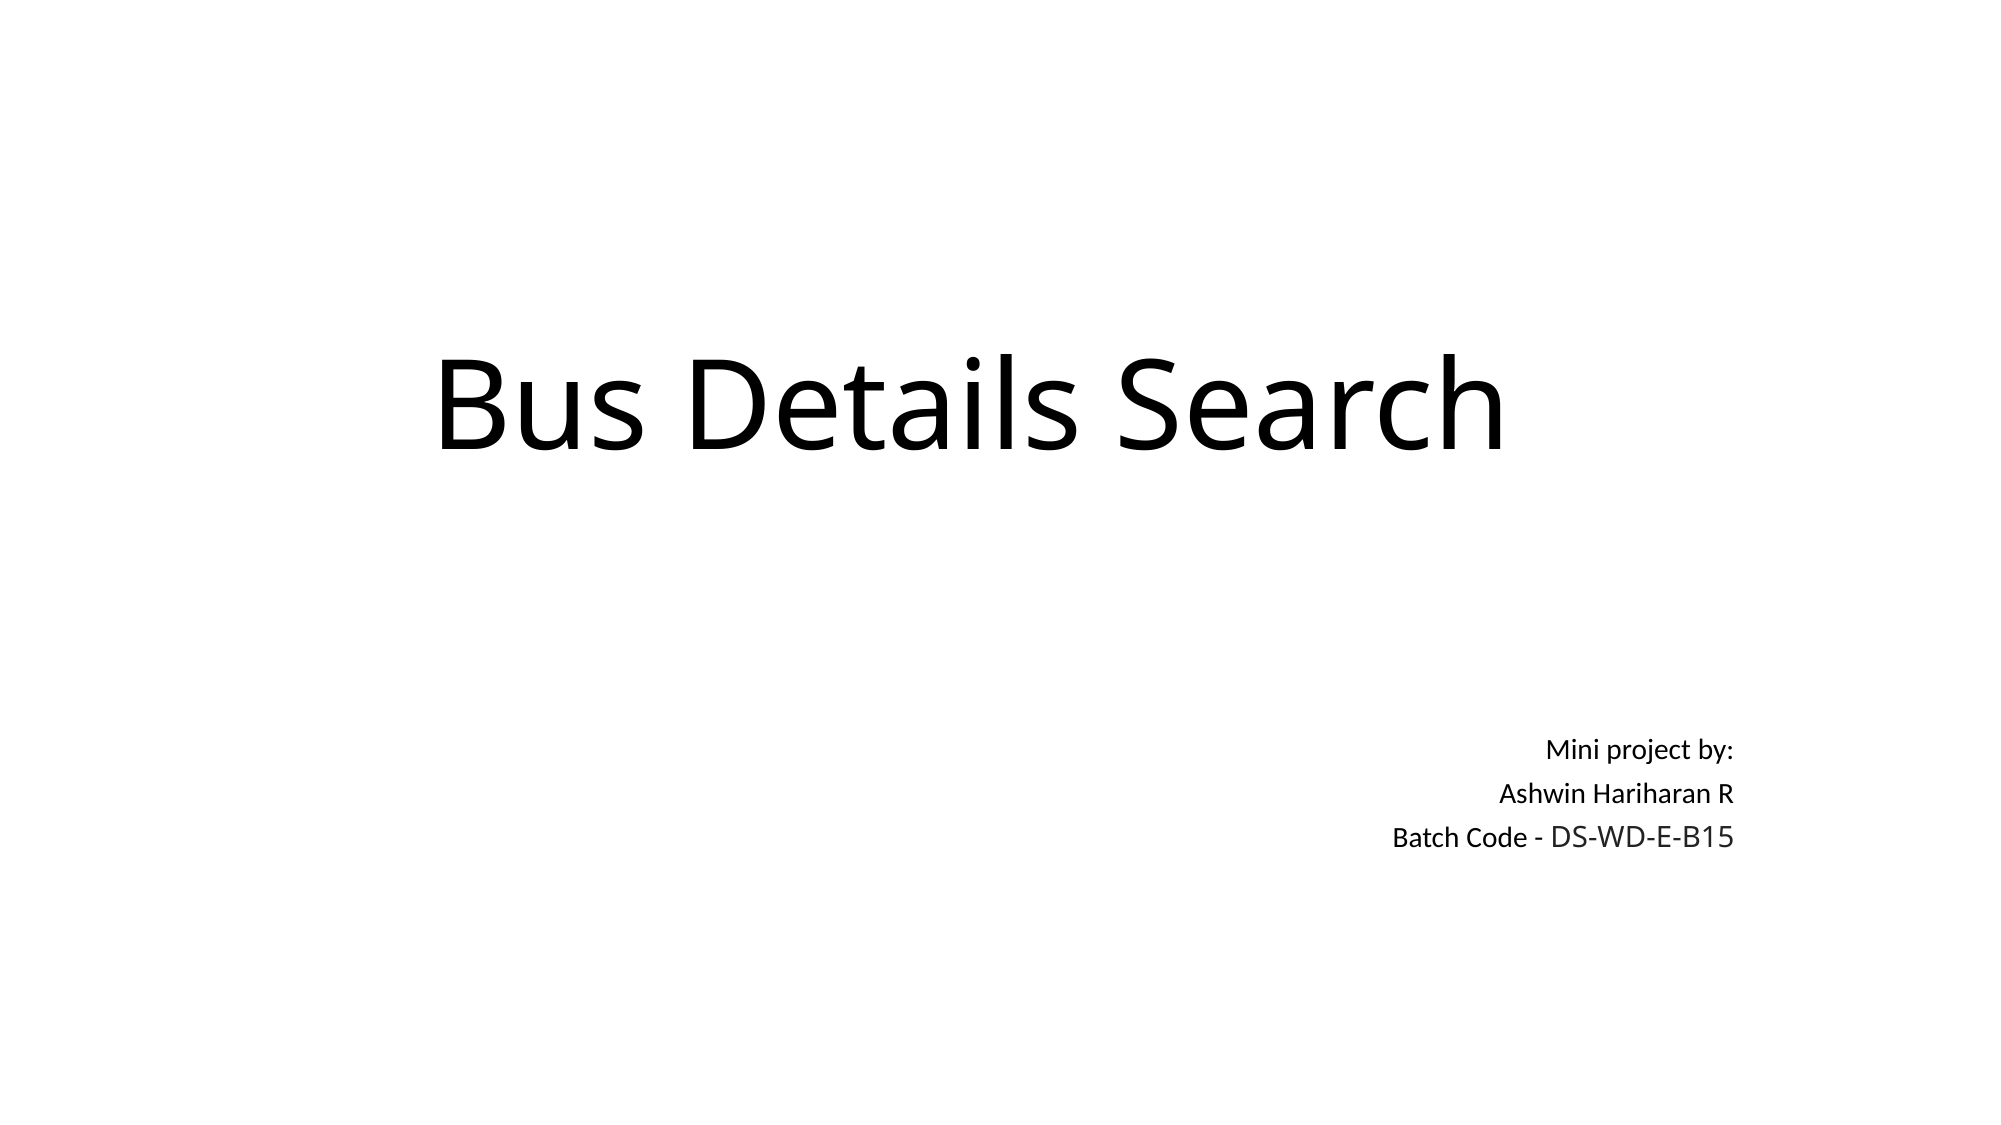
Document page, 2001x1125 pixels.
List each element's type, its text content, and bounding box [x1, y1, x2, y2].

title Bus Details Search [237, 92, 1738, 484]
subtitle Mini project by: Ashwin Hariharan R Batch Code - DS-WD-E-B15 [249, 590, 1750, 863]
